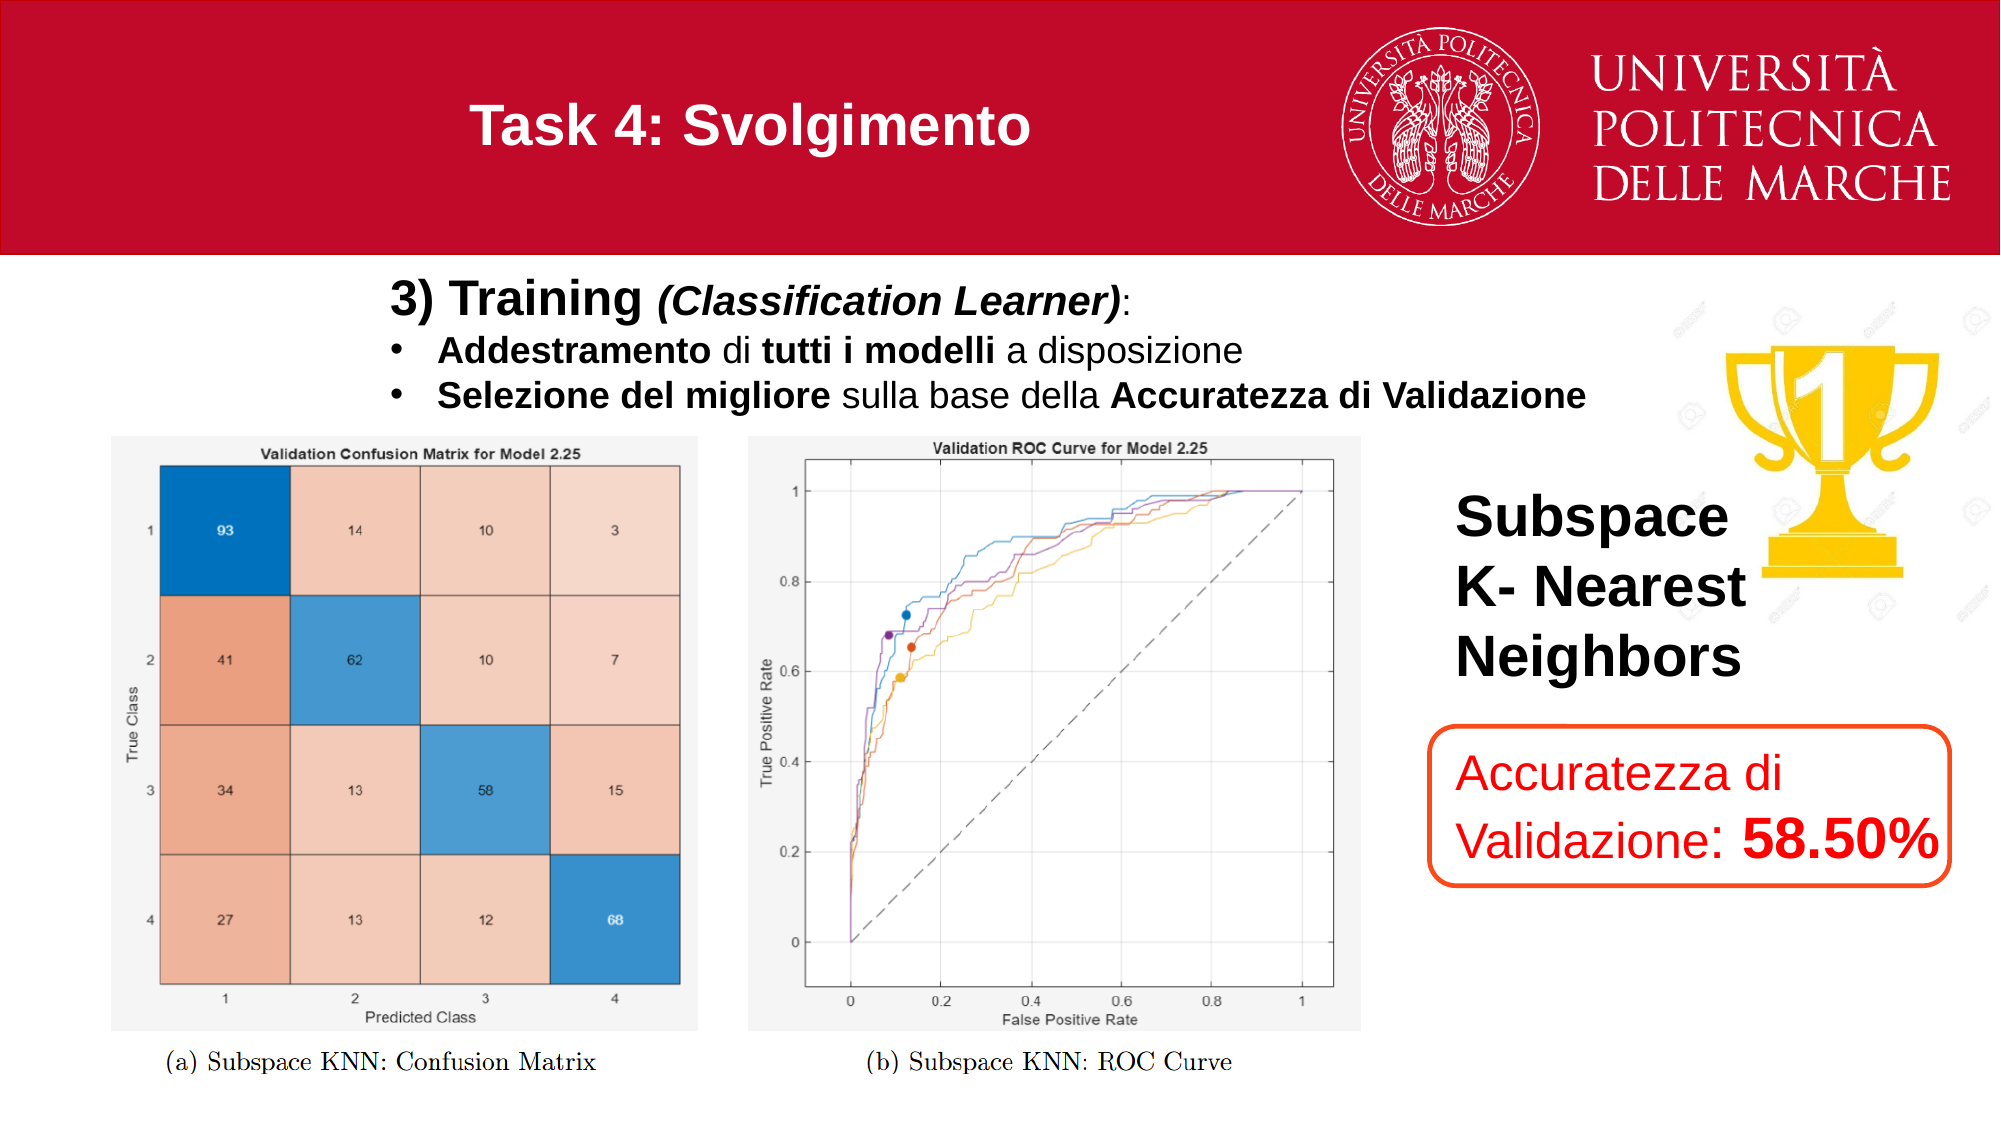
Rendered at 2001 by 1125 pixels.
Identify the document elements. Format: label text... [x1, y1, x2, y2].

text_box [1428, 725, 1951, 887]
text_box 3) Training (Classification Learner): Addestramento di tutti i modelli a disposizione Selezione del migliore sulla base della Accuratezza di Validazione [375, 258, 2000, 423]
picture [1341, 27, 1950, 226]
text_box [0, 0, 2000, 255]
picture [1664, 293, 2000, 630]
picture [85, 429, 1361, 1074]
text_box Task 4: Svolgimento [454, 79, 1139, 235]
text_box Accuratezza di Validazione: 58.50% [1943, 732, 1979, 878]
text_box Subspace K- Nearest Neighbors [1440, 470, 1803, 696]
